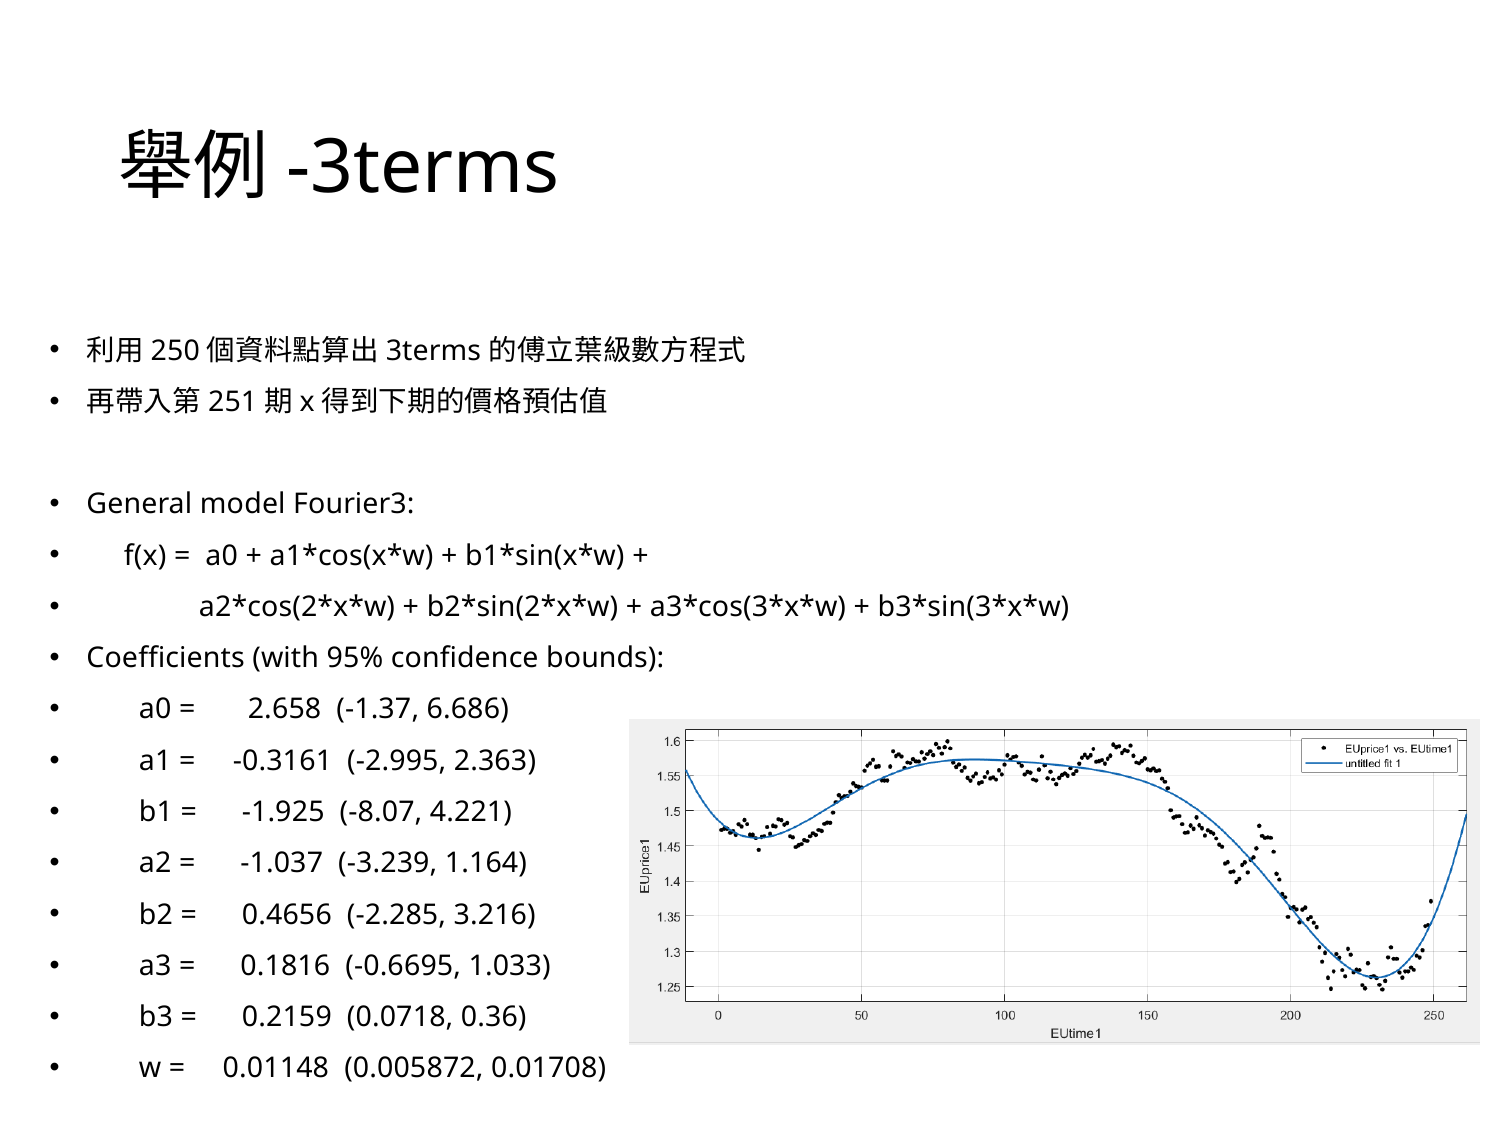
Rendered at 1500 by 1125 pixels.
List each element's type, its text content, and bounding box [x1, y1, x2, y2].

picture [629, 719, 1480, 1045]
list 利用250個資料點算出3terms的傅立葉級數方程式 再帶入第251期x得到下期的價格預估值 General model Fourier3: f(x) = a0 + a1*cos(x*w) + b1*sin(x*w) + a2*cos(2*x*w) + b2*sin(2*x*w) + a3*cos(3*x*w) + b3*sin(3*x*w) Coefficients (with 95% confidence bounds): a0 = 2.658 (-1.37, 6.686) a1 = -0.3161 (-2.995, 2.363) b1 = -1.925 (-8.07, 4.221) a2 = -1.037 (-3.239, 1.164) b2 = 0.4656 (-2.285, 3.216) a3 = 0.1816 (-0.6695, 1.033) b3 = 0.2159 (0.0718, 0.36) w = 0.01148 (0.005872, 0.01708) [34, 328, 1500, 1099]
title 舉例-3terms [103, 59, 1397, 278]
